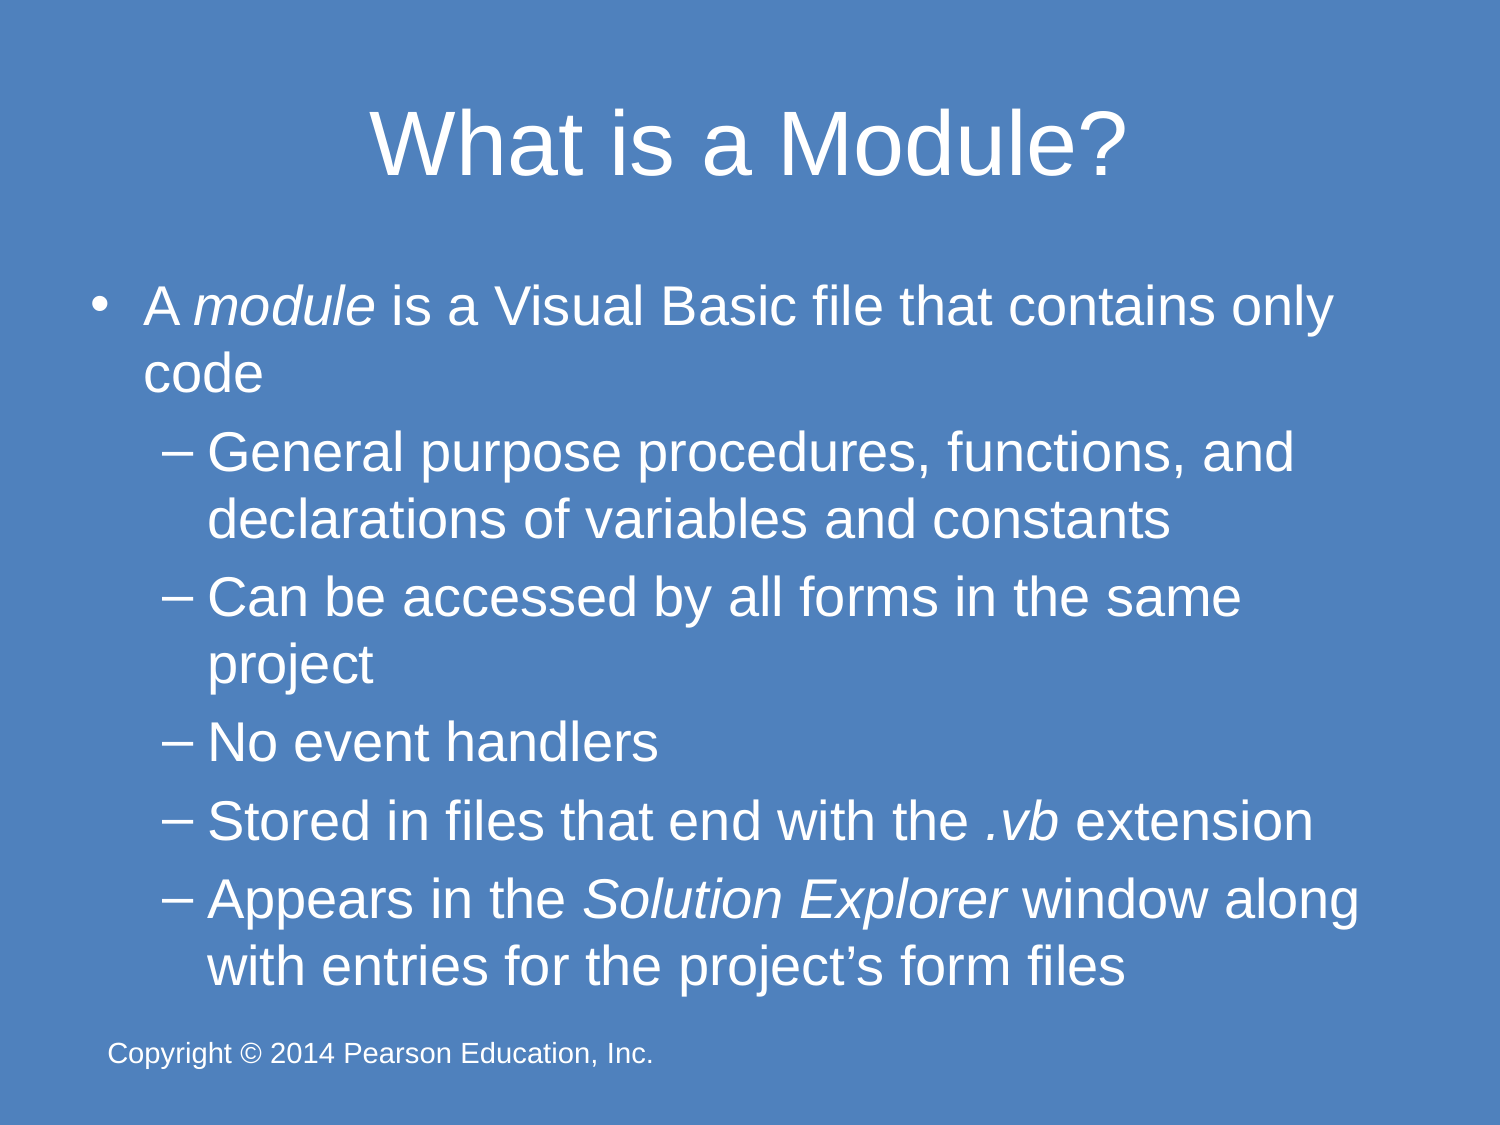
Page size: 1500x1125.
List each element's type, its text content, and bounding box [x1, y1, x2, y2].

list A module is a Visual Basic file that contains only code General purpose procedures, functions, and declarations of variables and constants Can be accessed by all forms in the same project No event handlers Stored in files that end with the .vb extension Appears in the Solution Explorer window along with entries for the project’s form files [75, 262, 1425, 1005]
title What is a Module? [75, 45, 1425, 233]
